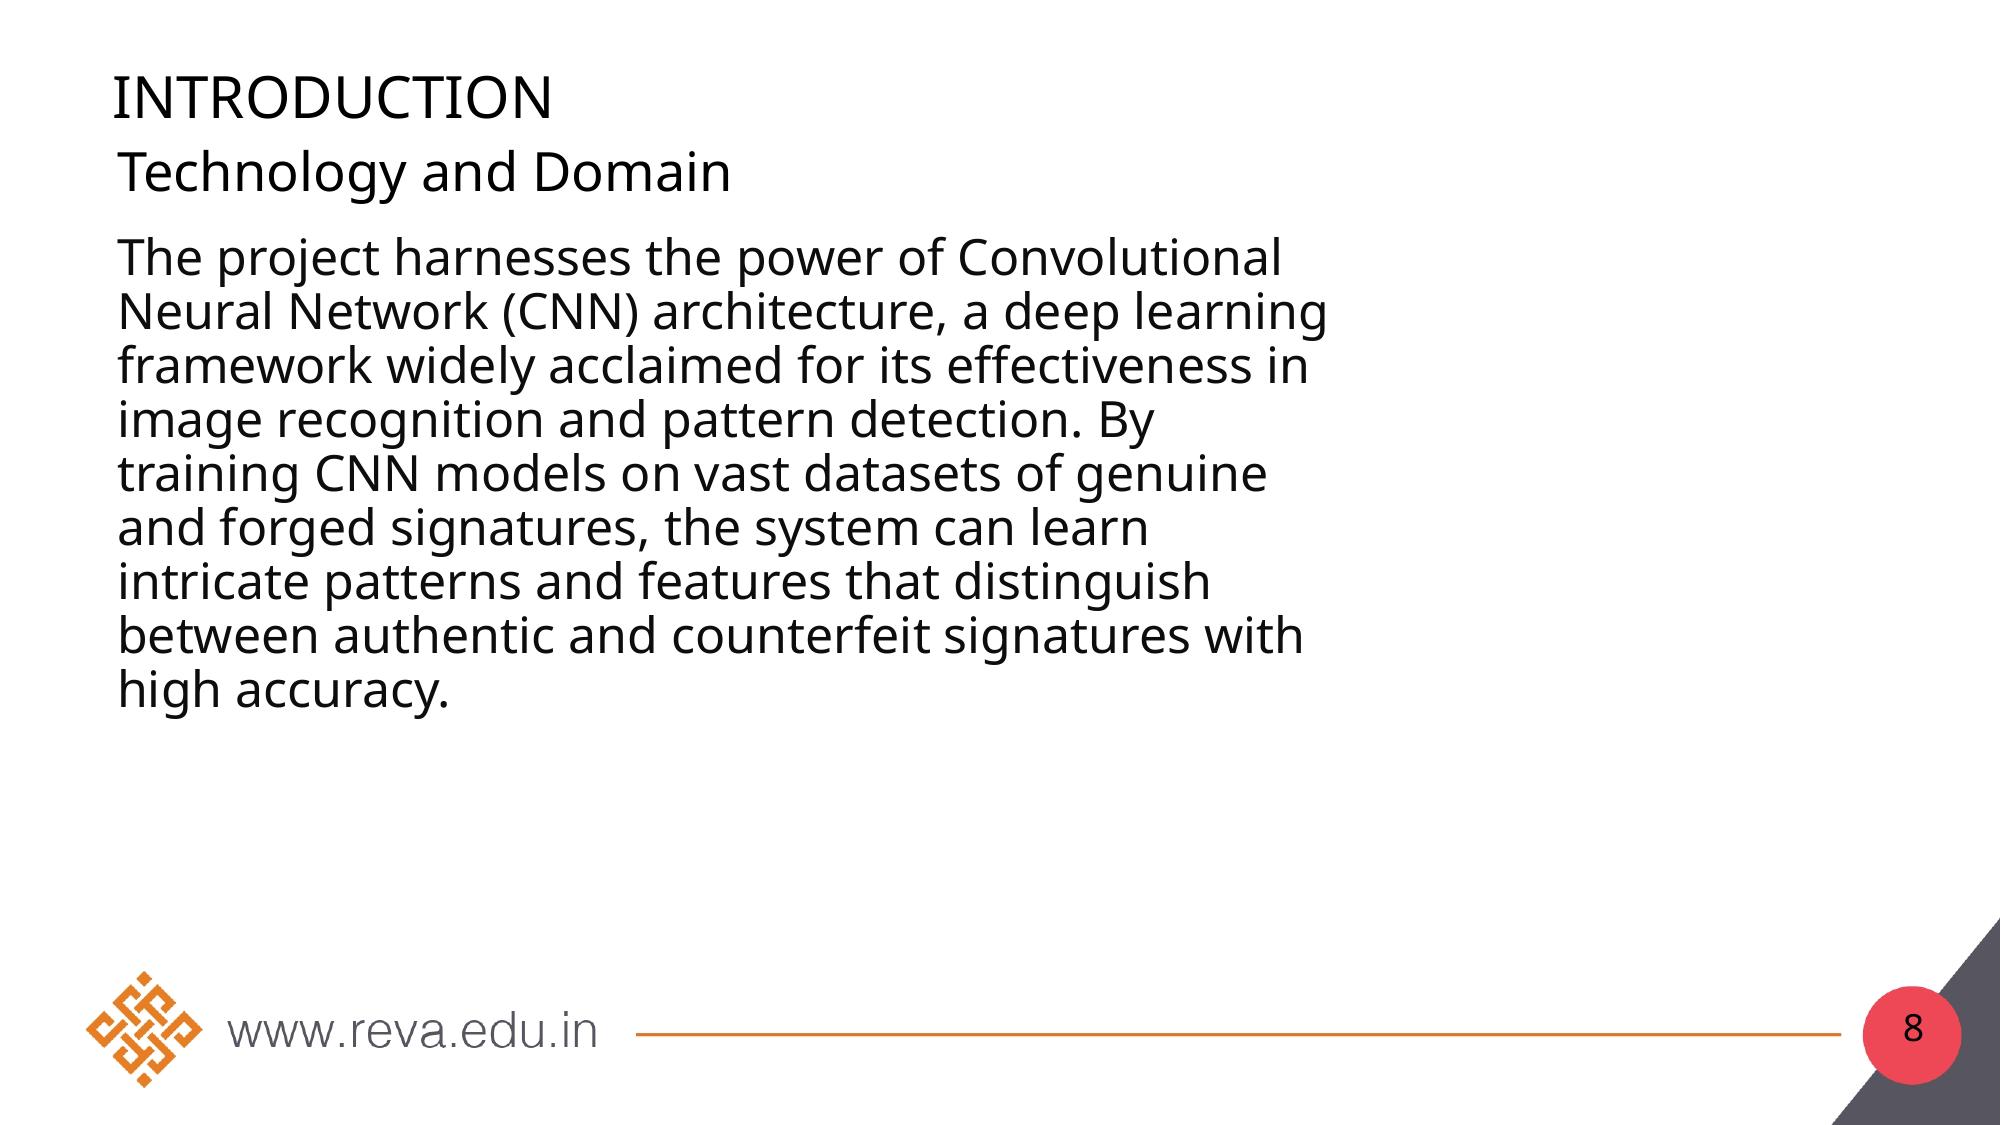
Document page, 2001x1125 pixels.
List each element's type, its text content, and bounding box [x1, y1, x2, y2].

title Introduction [97, 61, 1117, 134]
picture [0, 0, 2000, 1125]
list The project harnesses the power of Convolutional Neural Network (CNN) architecture, a deep learning framework widely acclaimed for its effectiveness in image recognition and pattern detection. By training CNN models on vast datasets of genuine and forged signatures, the system can learn intricate patterns and features that distinguish between authentic and counterfeit signatures with high accuracy. [102, 224, 1352, 1000]
slide_number 8 [1864, 999, 1963, 1060]
list Technology and Domain [102, 137, 1119, 209]
